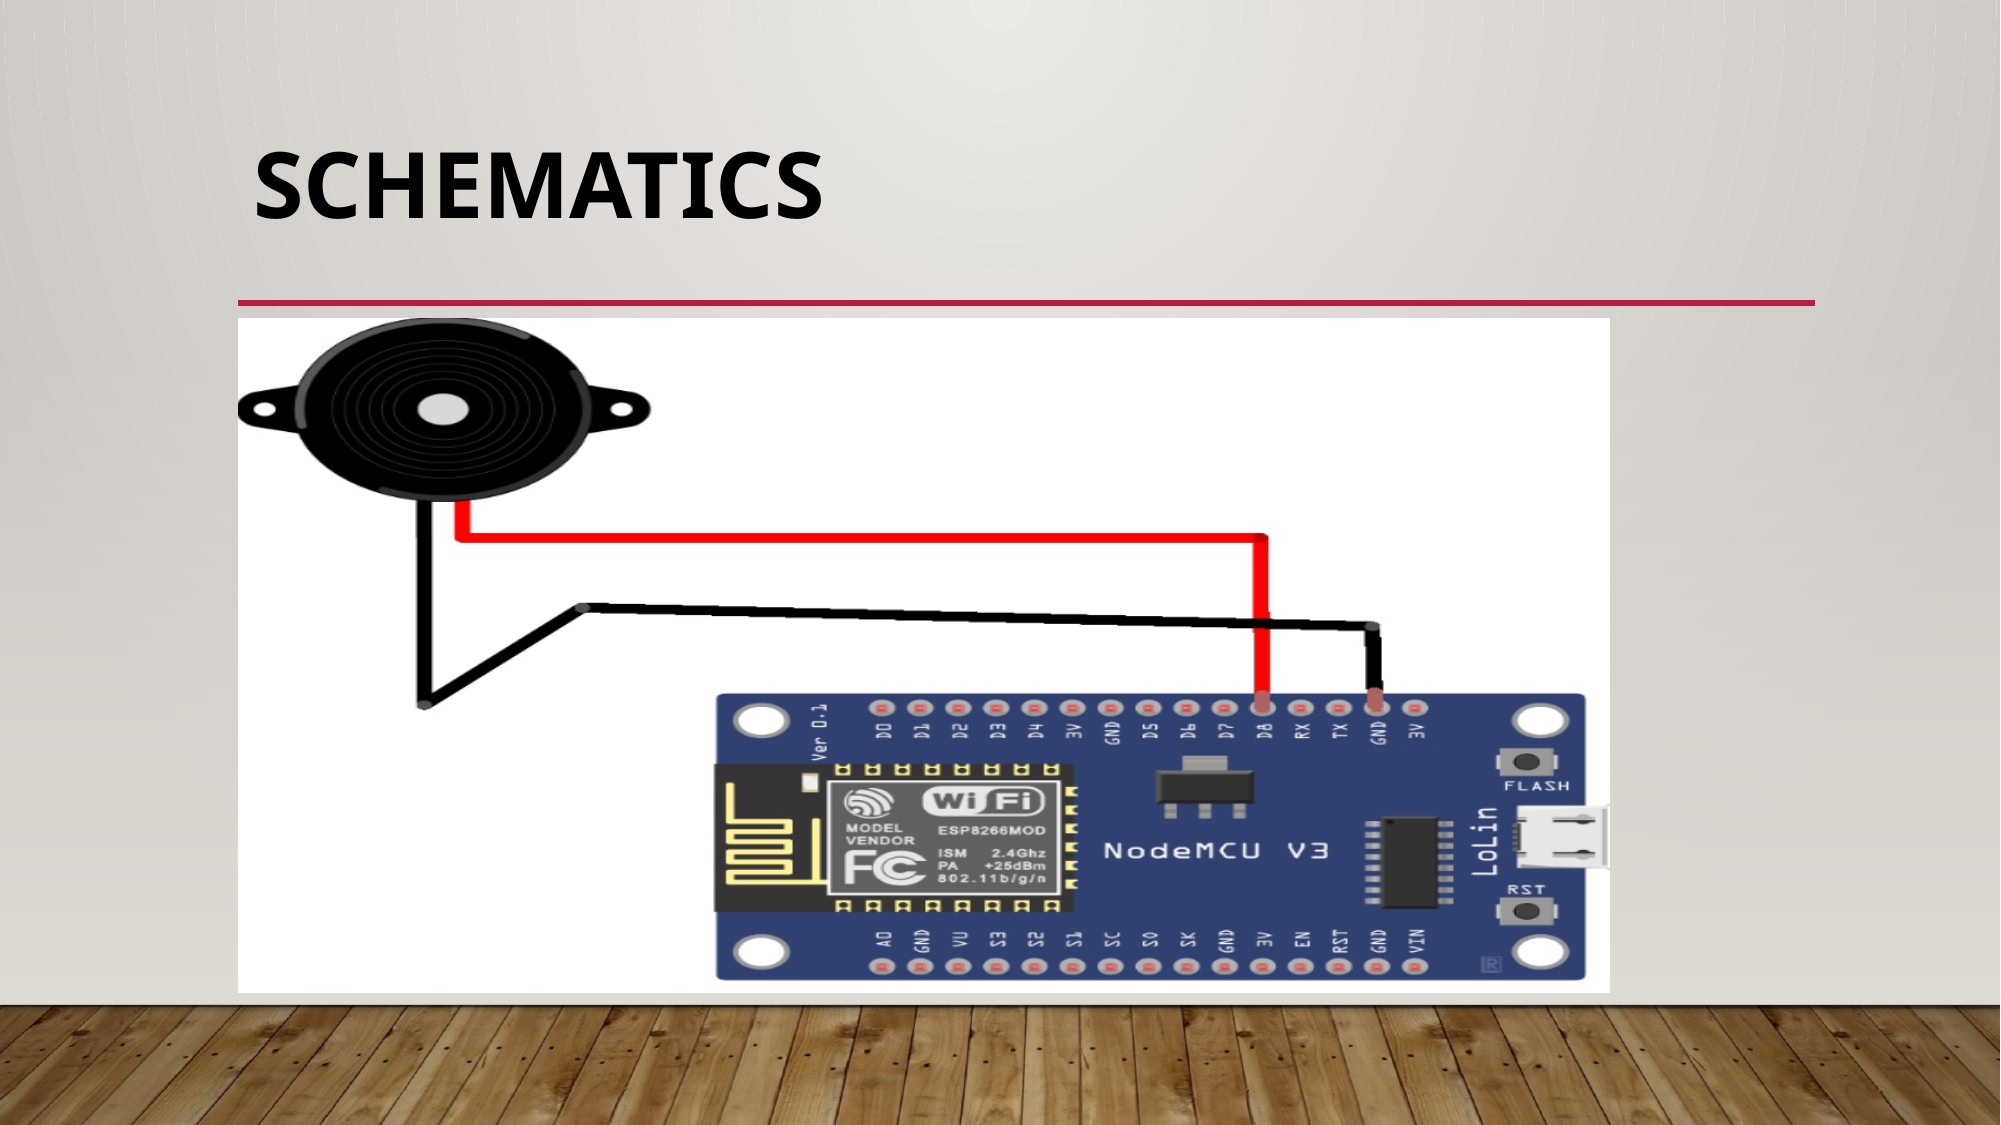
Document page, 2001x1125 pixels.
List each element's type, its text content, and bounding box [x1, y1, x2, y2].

title Schematics [238, 131, 1814, 305]
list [237, 318, 1610, 994]
picture [0, 1005, 2000, 1125]
